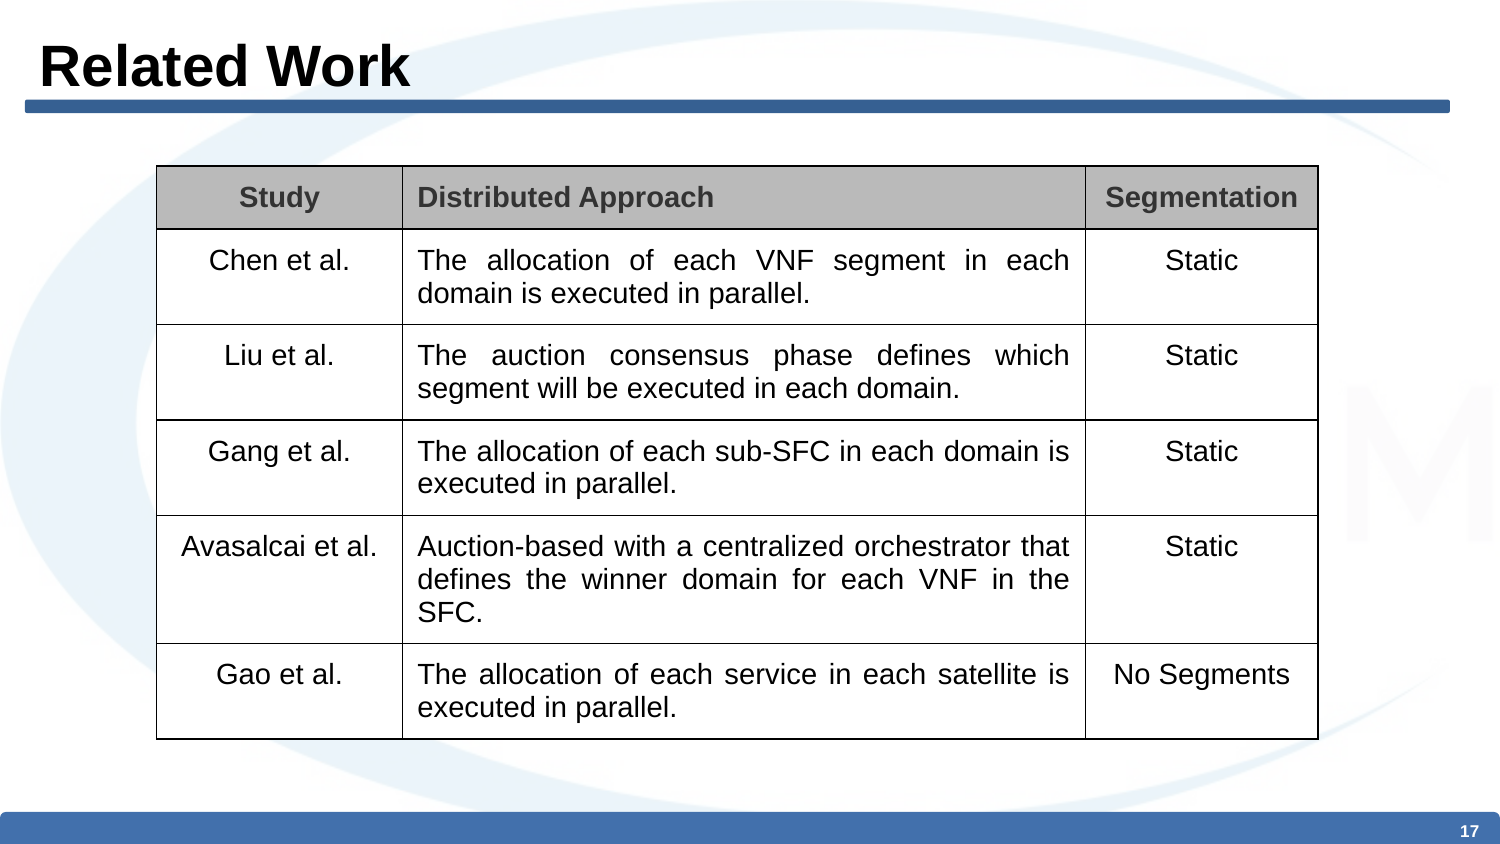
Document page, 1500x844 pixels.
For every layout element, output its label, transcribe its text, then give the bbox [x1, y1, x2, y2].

table_cell Static [1086, 230, 1317, 324]
table_cell Avasalcai et al. [157, 516, 402, 643]
table_header Segmentation [1086, 167, 1317, 228]
table_cell No Segments [1086, 644, 1317, 738]
table_cell Gang et al. [157, 421, 402, 515]
table_cell The allocation of each service in each satellite is executed in parallel. [403, 644, 1085, 738]
title Related Work [24, 20, 1450, 100]
table_cell Static [1086, 516, 1317, 643]
table_cell Gao et al. [157, 644, 402, 738]
table_cell The allocation of each VNF segment in each domain is executed in parallel. [403, 230, 1085, 324]
table_cell Auction-based with a centralized orchestrator that defines the winner domain for each VNF in the SFC. [403, 516, 1085, 643]
slide_number ‹#› [1319, 817, 1495, 844]
table_cell Static [1086, 325, 1317, 419]
table_cell The auction consensus phase defines which segment will be executed in each domain. [403, 325, 1085, 419]
table_cell Liu et al. [157, 325, 402, 419]
table_cell Static [1086, 421, 1317, 515]
table_cell Chen et al. [157, 230, 402, 324]
table_cell The allocation of each sub-SFC in each domain is executed in parallel. [403, 421, 1085, 515]
table_header Distributed Approach [403, 167, 1085, 228]
table_header Study [157, 167, 402, 228]
